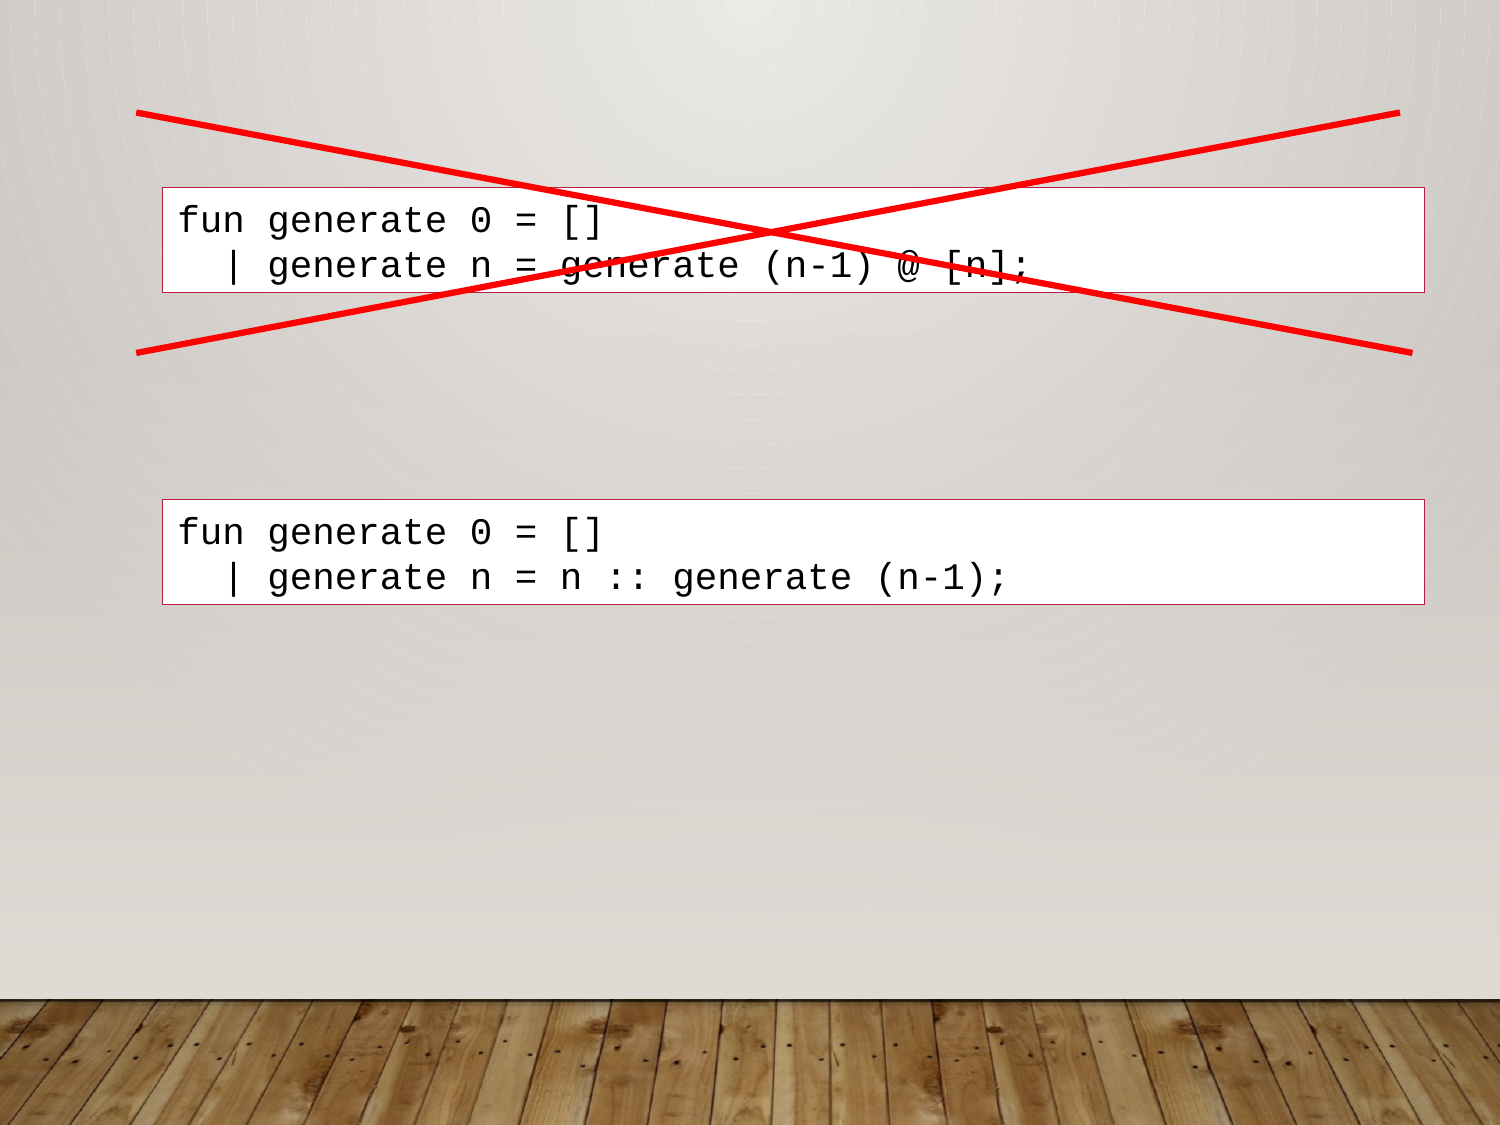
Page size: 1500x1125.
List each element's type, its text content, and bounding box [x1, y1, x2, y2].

text_box fun generate 0 = [] | generate n = n :: generate (n-1); [162, 499, 1425, 605]
picture [0, 999, 1500, 1125]
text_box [1401, 112, 1413, 354]
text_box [136, 112, 1401, 354]
text_box fun generate 0 = [] | generate n = generate (n-1) @ [n]; [1413, 187, 1425, 293]
